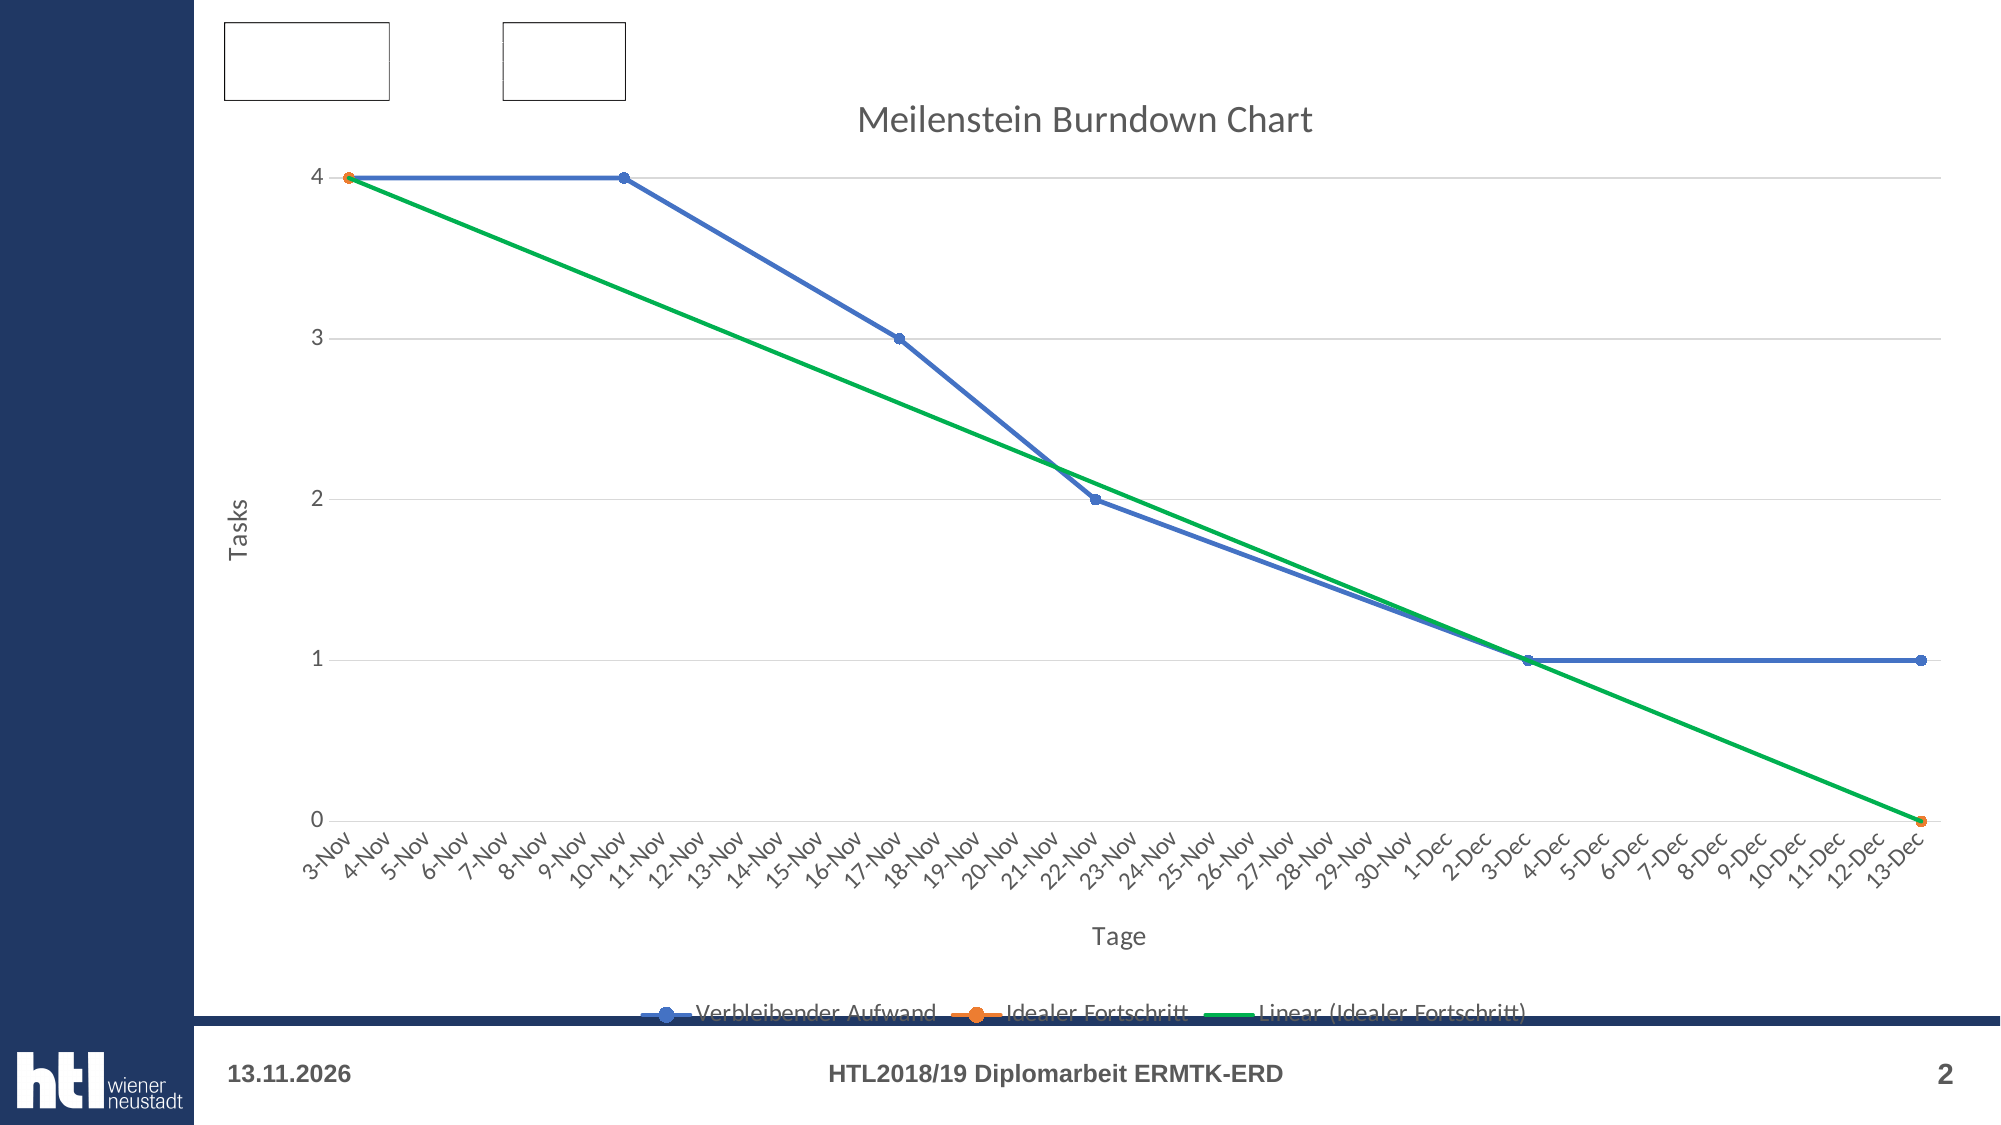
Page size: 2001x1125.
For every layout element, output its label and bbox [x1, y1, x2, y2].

chart [210, 63, 1960, 1034]
picture [17, 1052, 183, 1114]
picture [224, 22, 626, 63]
